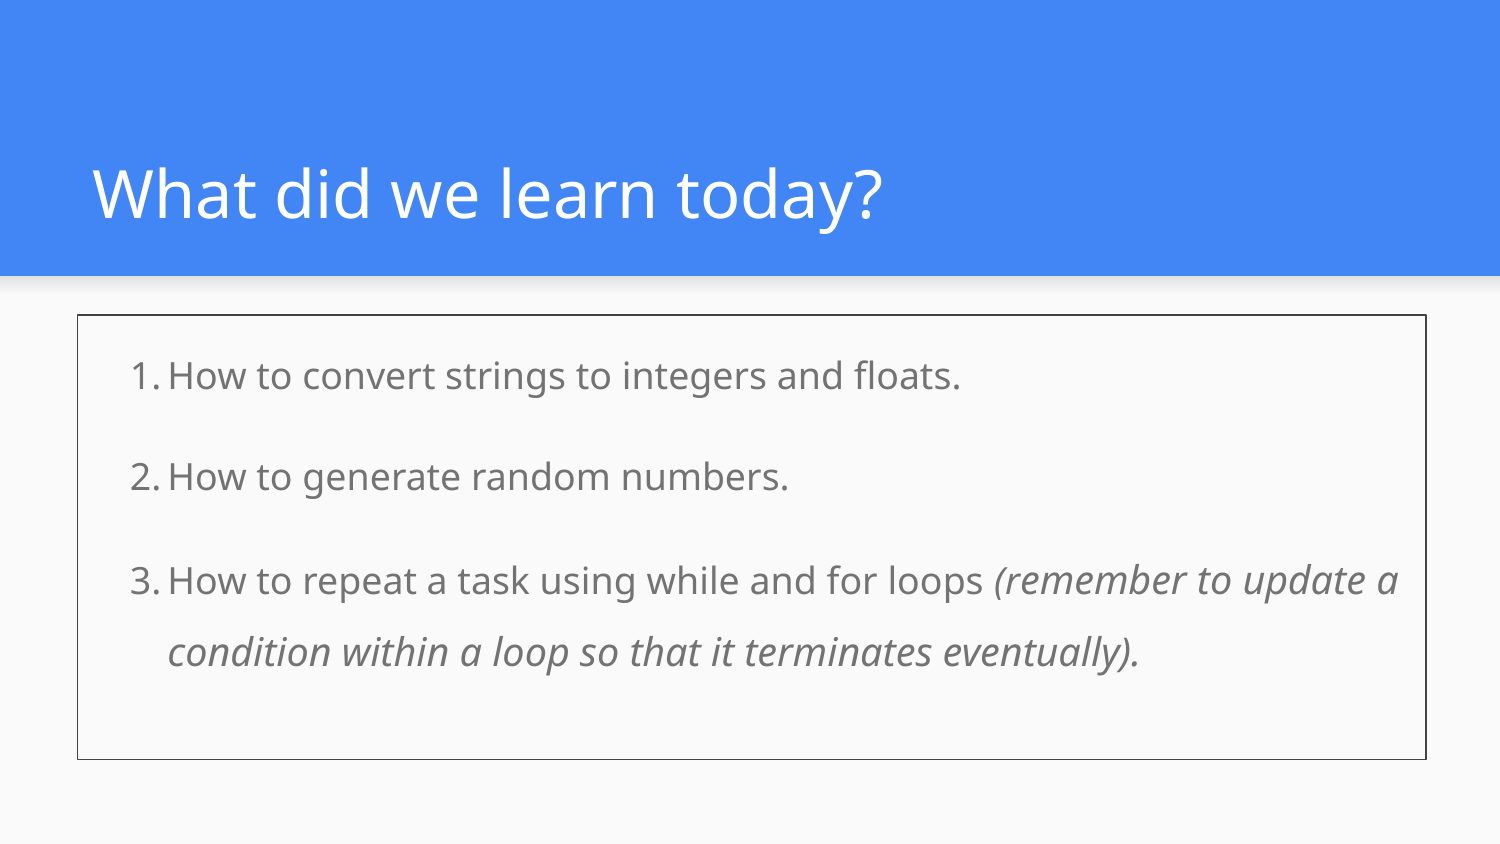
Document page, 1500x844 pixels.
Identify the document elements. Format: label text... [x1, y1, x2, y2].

list How to convert strings to integers and floats. How to generate random numbers. How to repeat a task using while and for loops (remember to update a condition within a loop so that it terminates eventually). [77, 314, 1427, 760]
title What did we learn today? [77, 121, 1427, 248]
